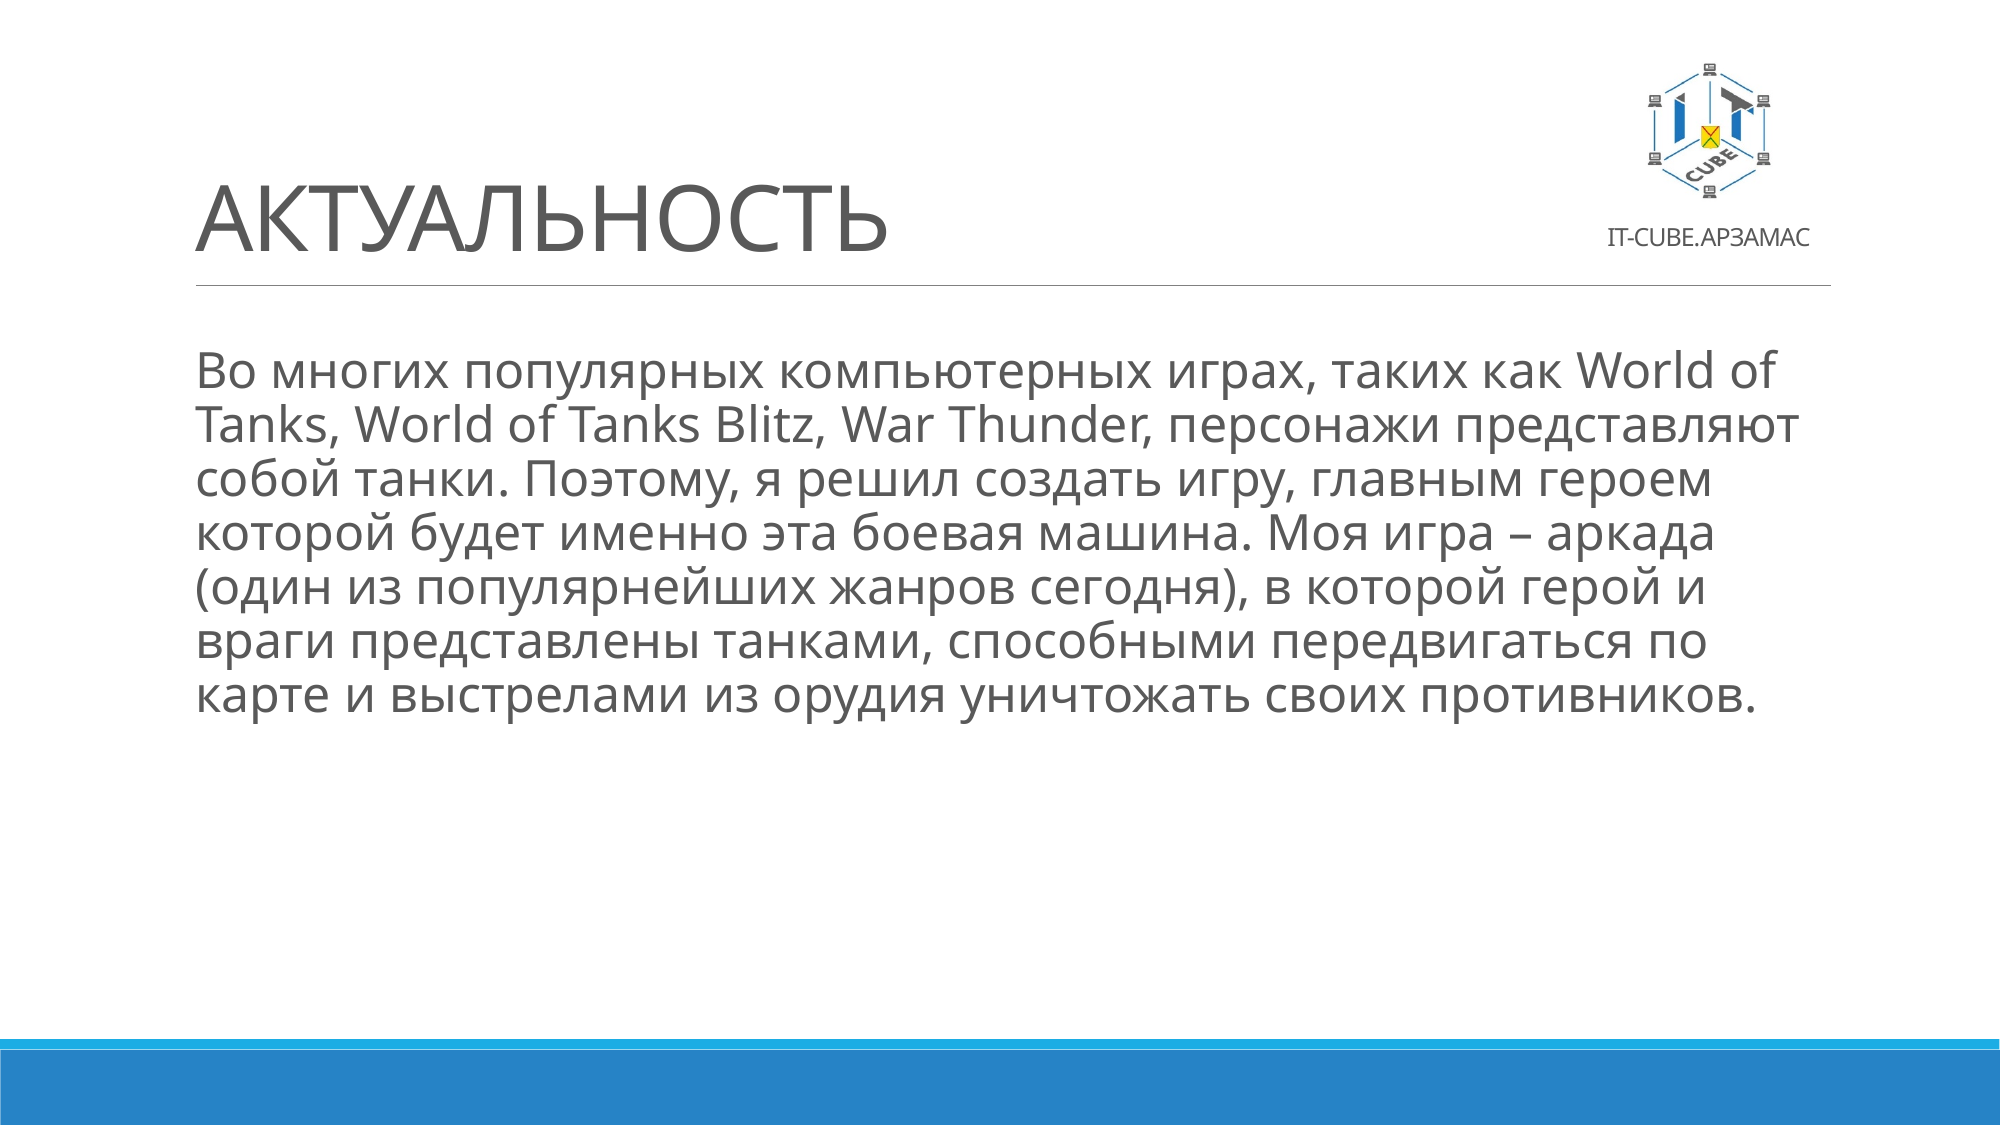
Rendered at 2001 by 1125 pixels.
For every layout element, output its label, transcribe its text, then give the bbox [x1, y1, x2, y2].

picture [1622, 51, 1789, 212]
title АКТУАЛЬНОСТЬ [180, 104, 1830, 278]
list Во многих популярных компьютерных играх, таких как World of Tanks, World of Tanks Blitz, War Thunder, персонажи представляют собой танки. Поэтому, я решил создать игру, главным героем которой будет именно эта боевая машина. Моя игра – аркада (один из популярнейших жанров сегодня), в которой герой и враги представлены танками, способными передвигаться по карте и выстрелами из орудия уничтожать своих противников. [180, 337, 1830, 963]
text_box IT-CUBE.АРЗАМАС [1585, 209, 1833, 260]
